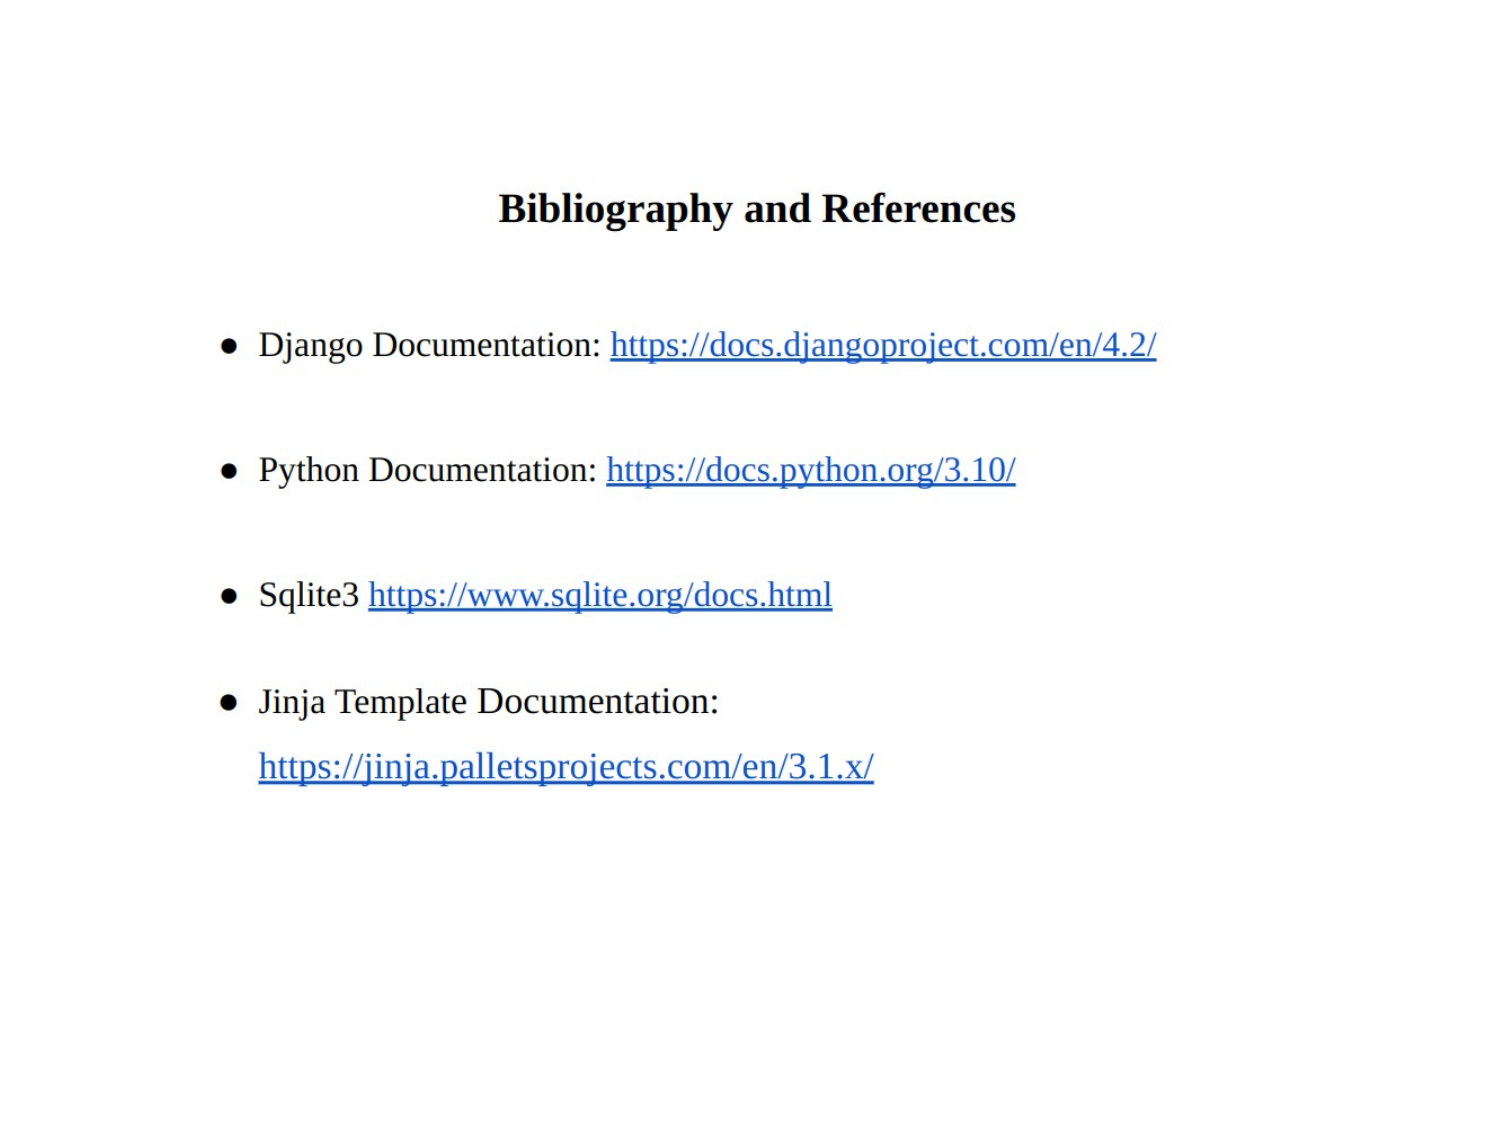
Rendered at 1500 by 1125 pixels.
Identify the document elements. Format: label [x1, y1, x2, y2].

picture [0, 158, 1500, 874]
